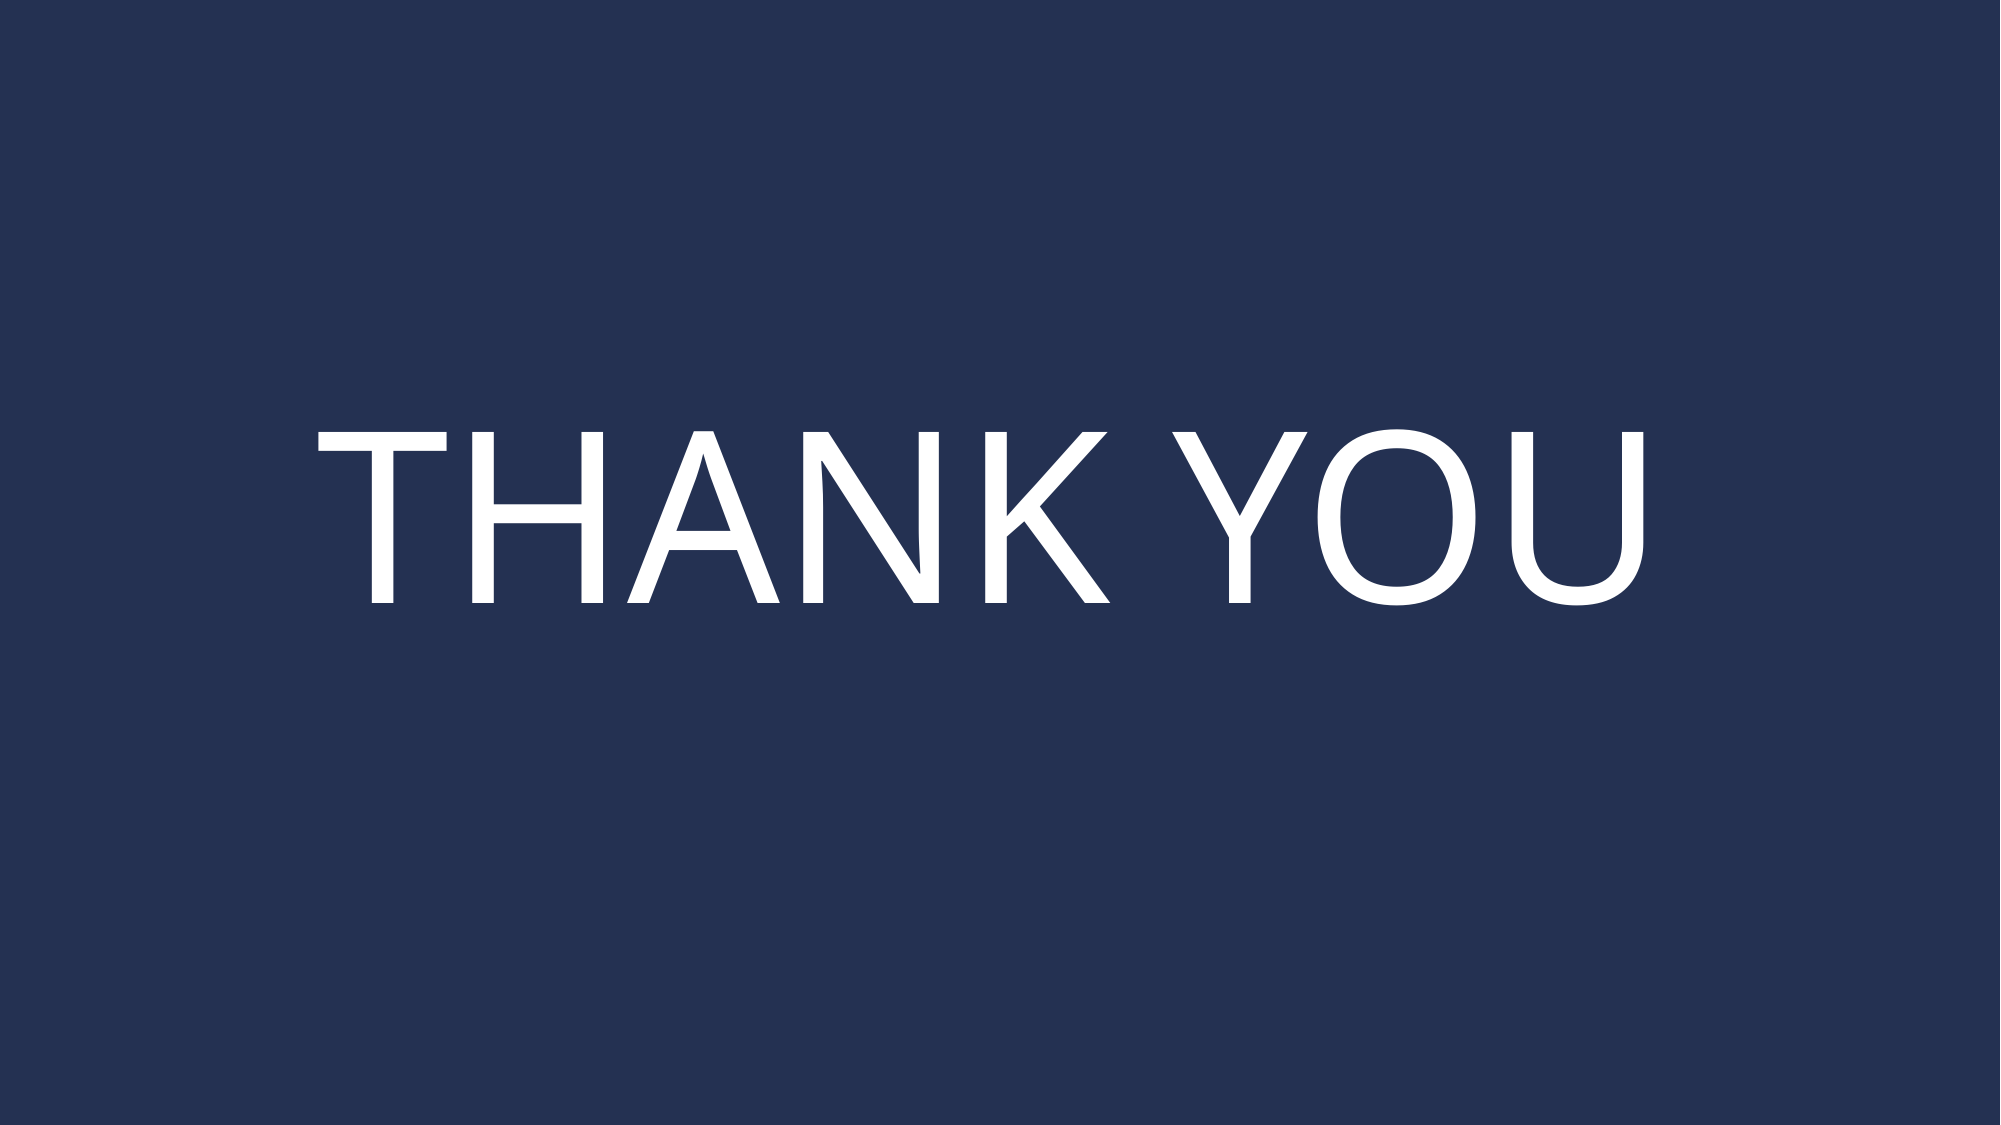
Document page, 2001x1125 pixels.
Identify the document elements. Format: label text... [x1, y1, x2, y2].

text_box THANK YOU [80, 356, 1902, 659]
